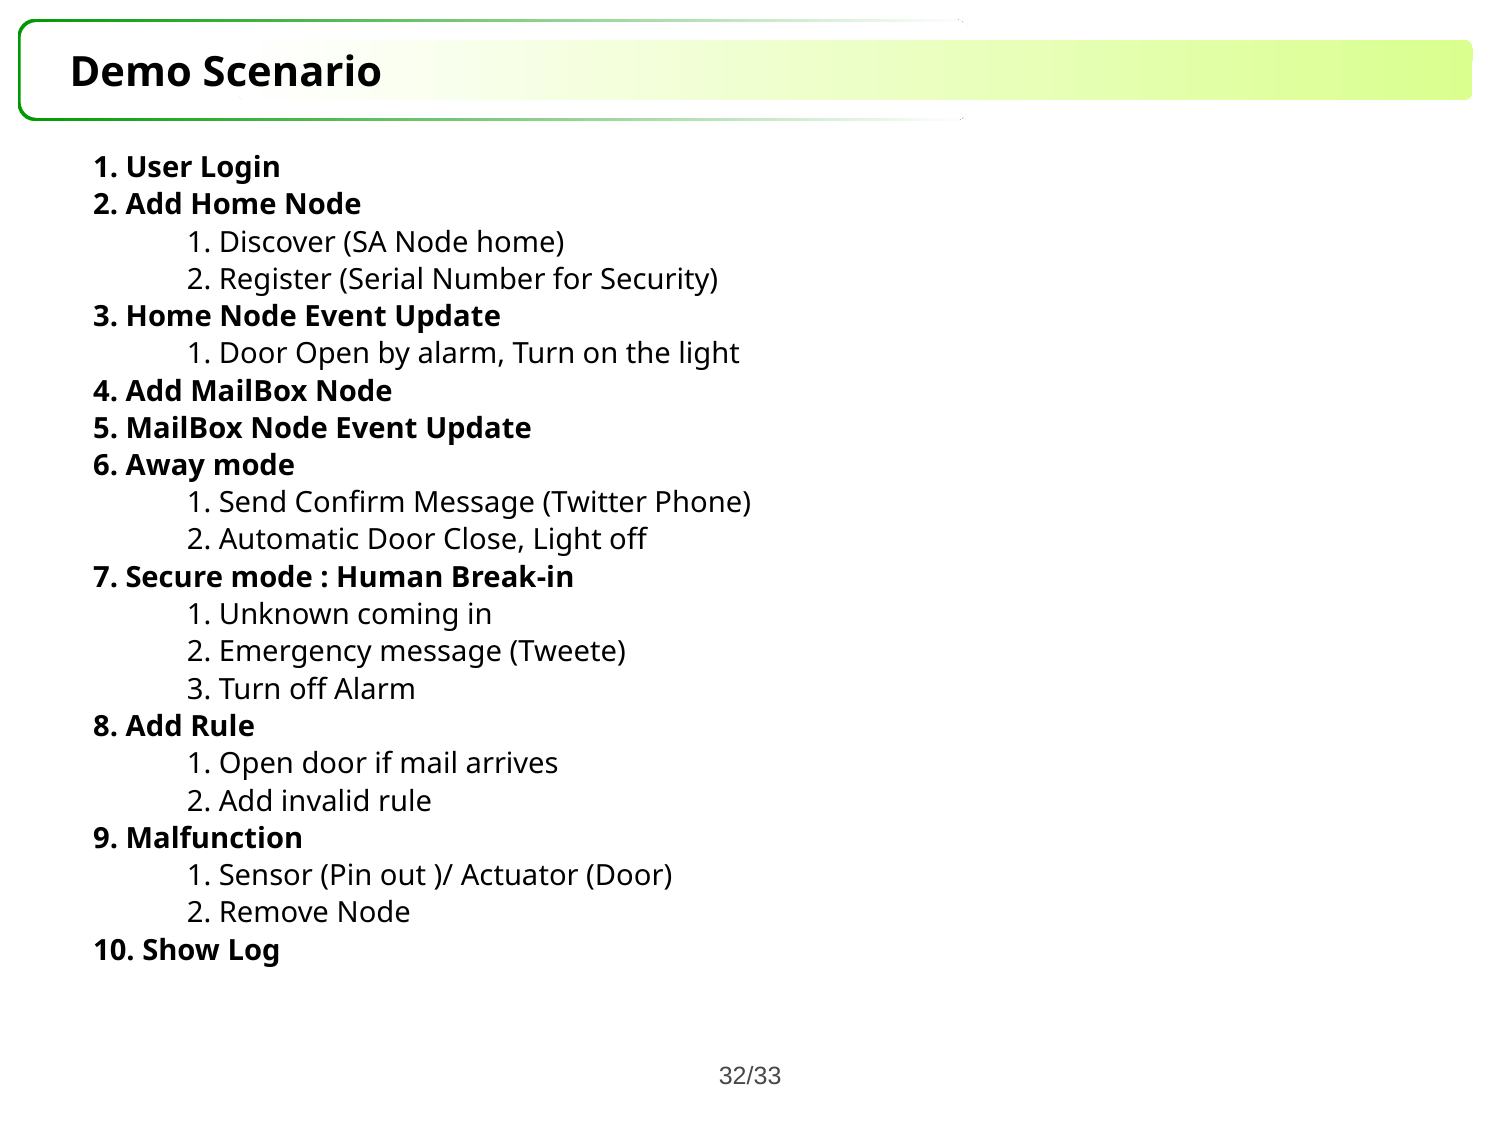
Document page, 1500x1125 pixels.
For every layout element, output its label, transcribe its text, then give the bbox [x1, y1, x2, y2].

text_box 1. User Login 2. Add Home Node 1. Discover (SA Node home) 2. Register (Serial Number for Security) 3. Home Node Event Update 1. Door Open by alarm, Turn on the light 4. Add MailBox Node 5. MailBox Node Event Update 6. Away mode 1. Send Confirm Message (Twitter Phone) 2. Automatic Door Close, Light off 7. Secure mode : Human Break-in 1. Unknown coming in 2. Emergency message (Tweete) 3. Turn off Alarm 8. Add Rule 1. Open door if mail arrives 2. Add invalid rule 9. Malfunction 1. Sensor (Pin out )/ Actuator (Door) 2. Remove Node 10. Show Log [78, 144, 975, 1024]
slide_number 32/33 [575, 1044, 926, 1105]
title Demo Scenario [54, 37, 1301, 102]
text_box [39, 159, 1473, 1049]
